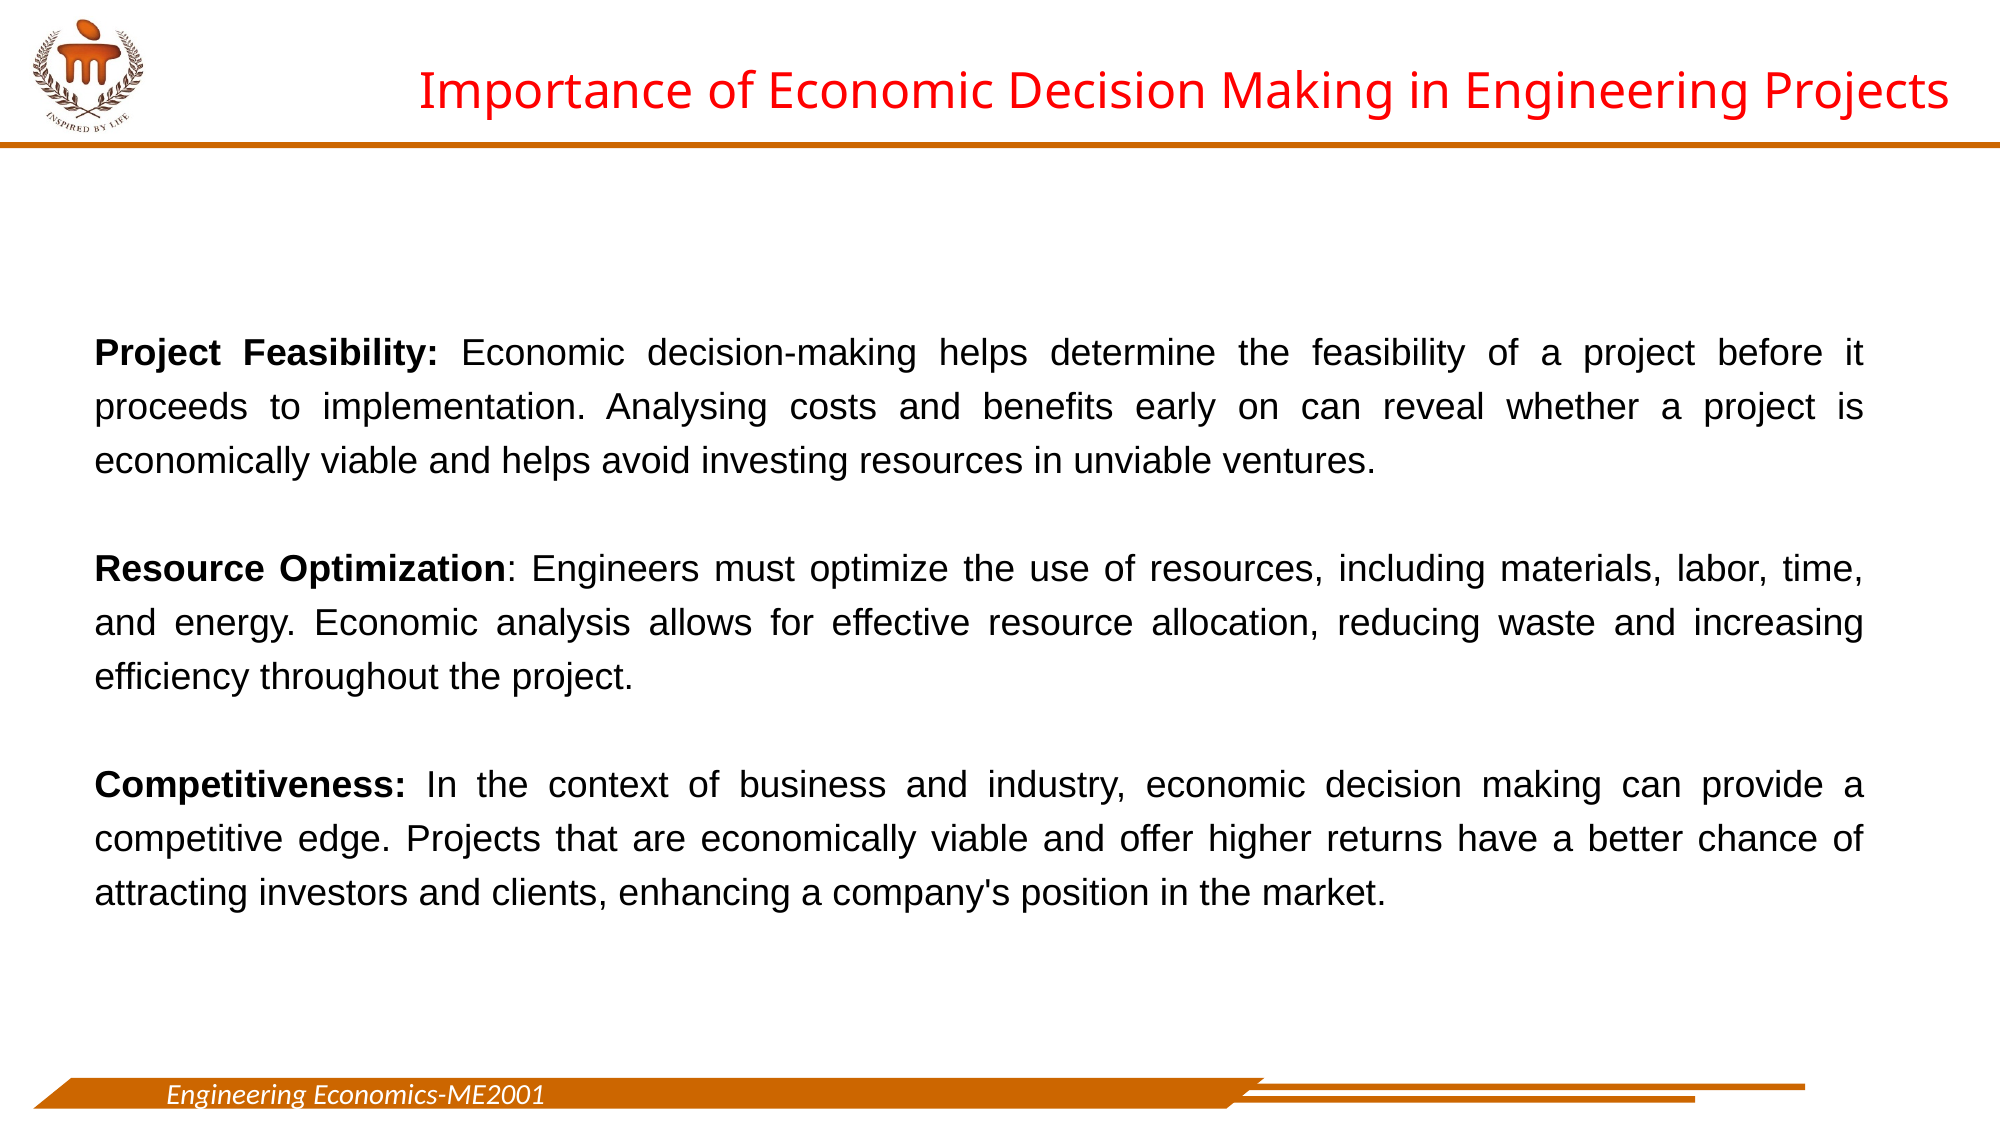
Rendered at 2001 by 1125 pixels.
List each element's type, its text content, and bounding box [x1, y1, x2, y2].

text_box Project Feasibility: Economic decision-making helps determine the feasibility of a project before it proceeds to implementation. Analysing costs and benefits early on can reveal whether a project is economically viable and helps avoid investing resources in unviable ventures. Resource Optimization: Engineers must optimize the use of resources, including materials, labor, time, and energy. Economic analysis allows for effective resource allocation, reducing waste and increasing efficiency throughout the project. Competitiveness: In the context of business and industry, economic decision making can provide a competitive edge. Projects that are economically viable and offer higher returns have a better chance of attracting investors and clients, enhancing a company's position in the market. [79, 311, 1880, 921]
picture [29, 16, 146, 134]
text_box Importance of Economic Decision Making in Engineering Projects [241, 65, 1967, 179]
